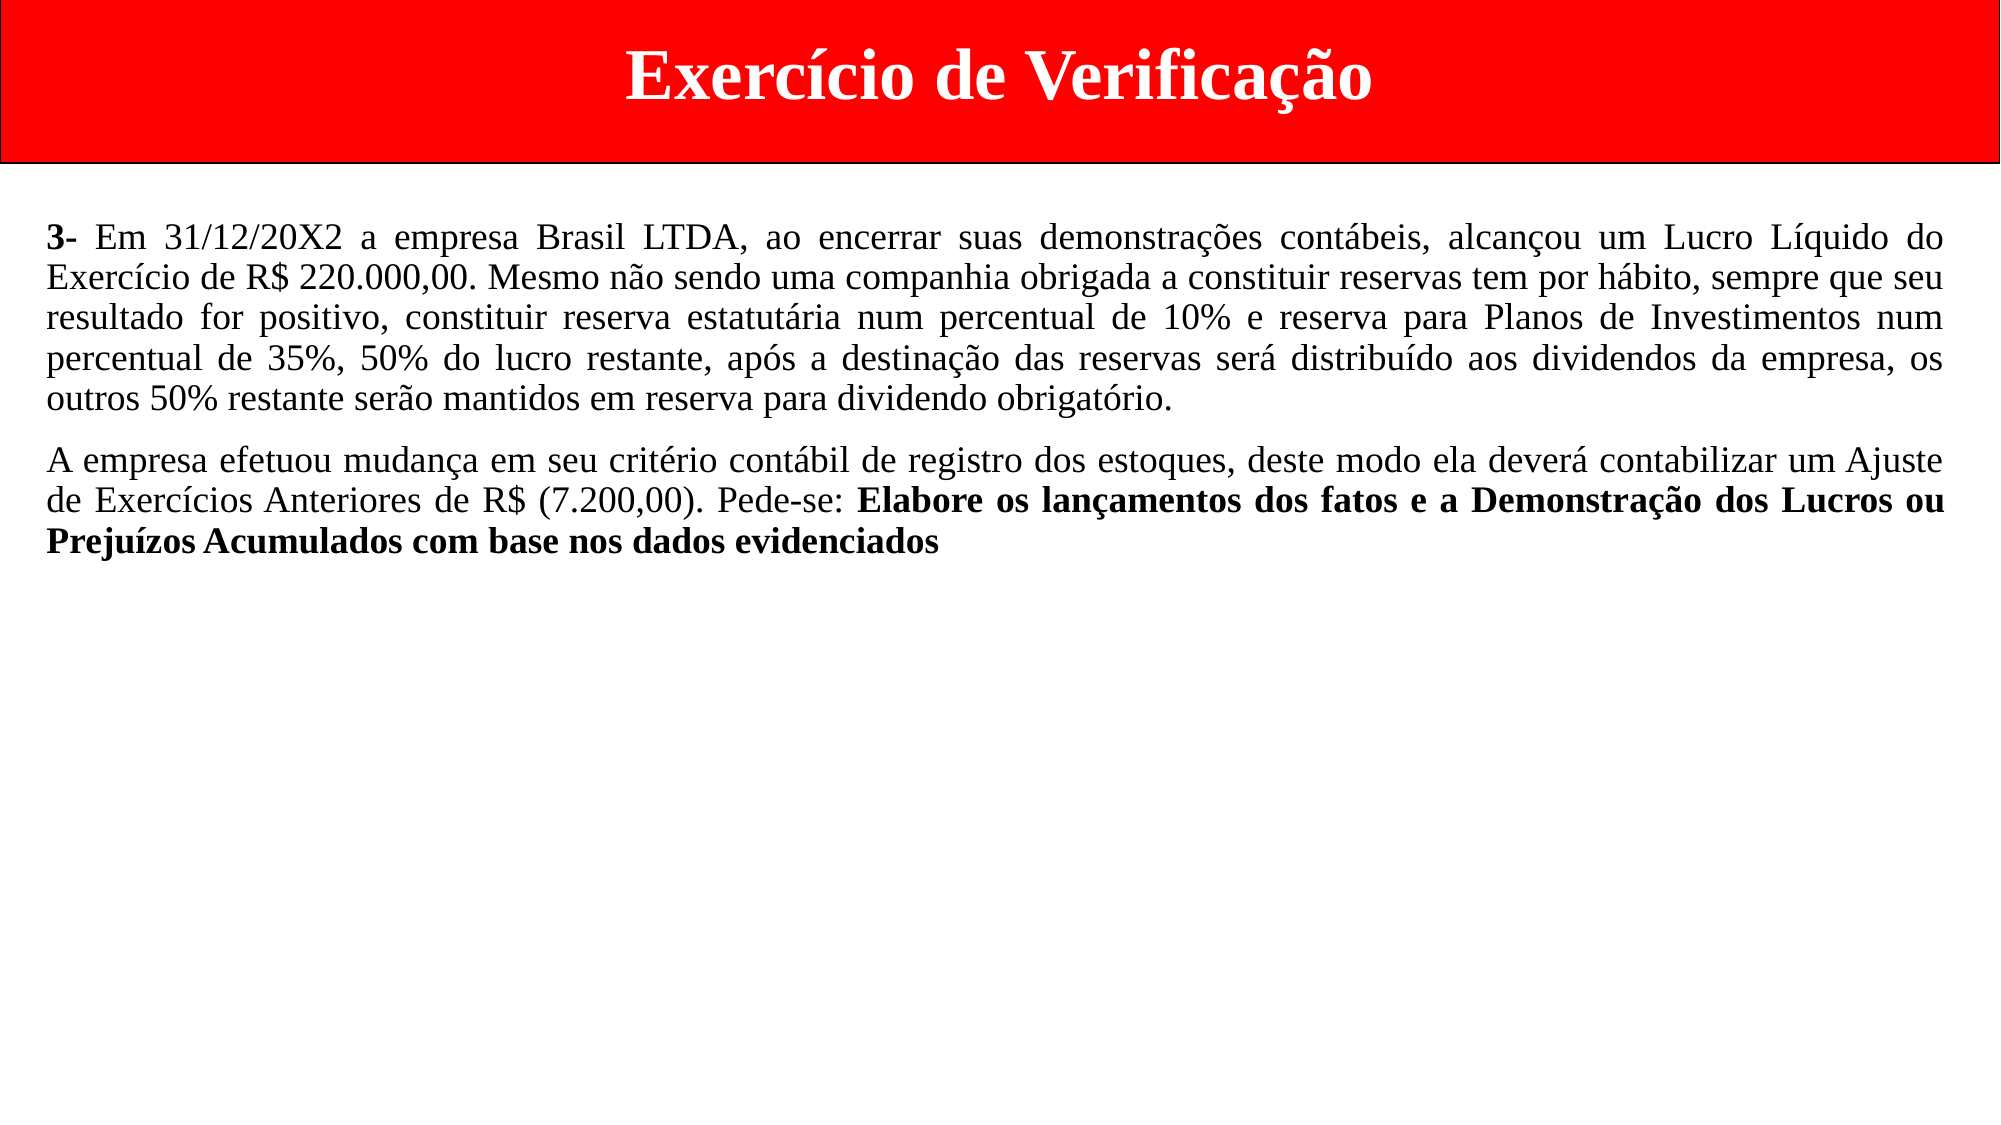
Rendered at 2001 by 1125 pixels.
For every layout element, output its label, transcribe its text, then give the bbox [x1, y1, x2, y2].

text_box Exercício de Verificação [0, 0, 2000, 164]
list 3- Em 31/12/20X2 a empresa Brasil LTDA, ao encerrar suas demonstrações contábeis, alcançou um Lucro Líquido do Exercício de R$ 220.000,00. Mesmo não sendo uma companhia obrigada a constituir reservas tem por hábito, sempre que seu resultado for positivo, constituir reserva estatutária num percentual de 10% e reserva para Planos de Investimentos num percentual de 35%, 50% do lucro restante, após a destinação das reservas será distribuído aos dividendos da empresa, os outros 50% restante serão mantidos em reserva para dividendo obrigatório. A empresa efetuou mudança em seu critério contábil de registro dos estoques, deste modo ela deverá contabilizar um Ajuste de Exercícios Anteriores de R$ (7.200,00). Pede-se: Elabore os lançamentos dos fatos e a Demonstração dos Lucros ou Prejuízos Acumulados com base nos dados evidenciados [31, 209, 1962, 1014]
